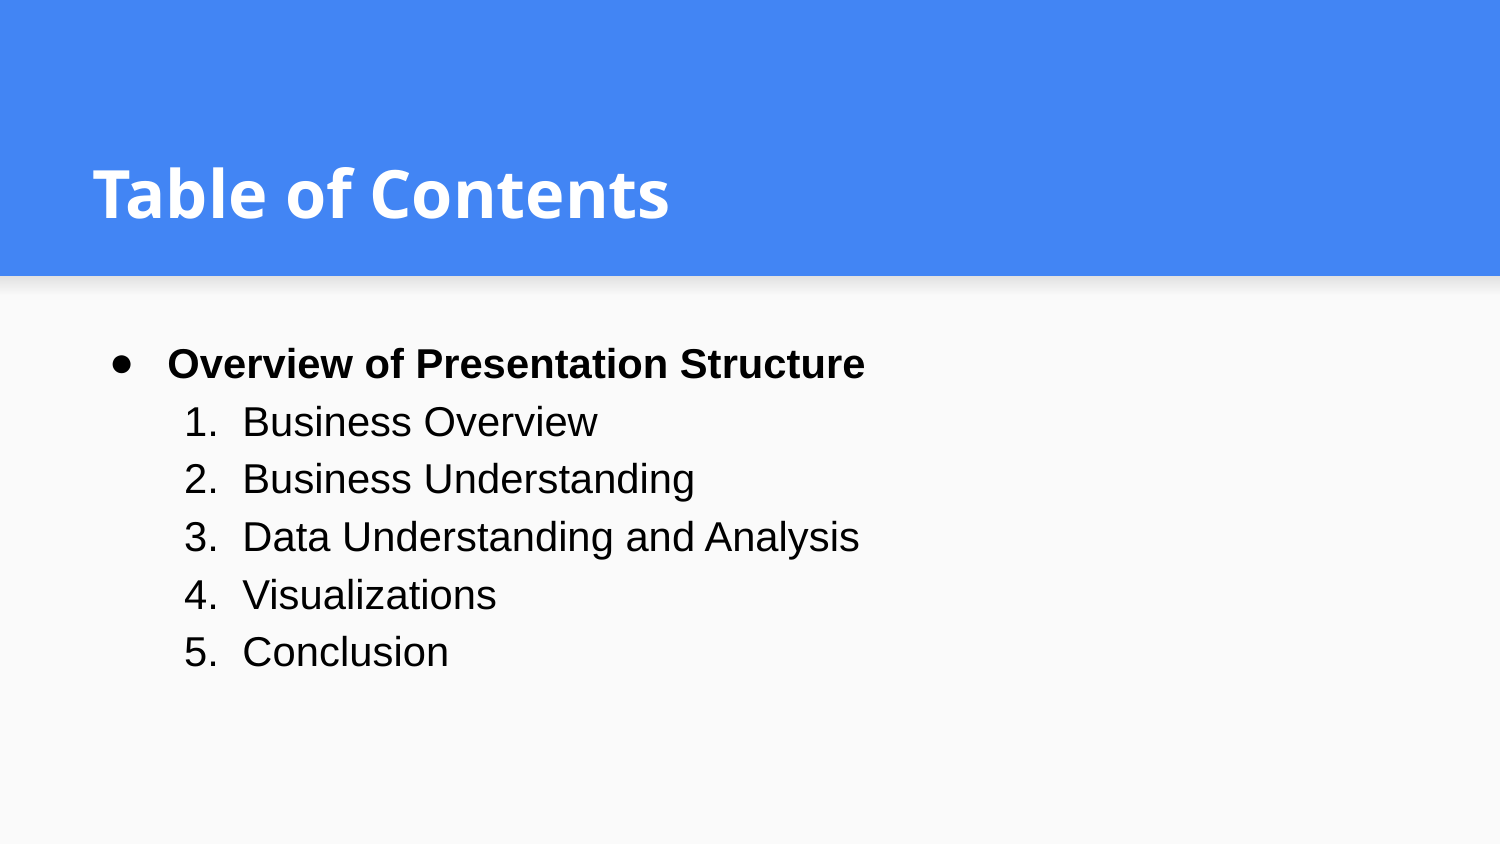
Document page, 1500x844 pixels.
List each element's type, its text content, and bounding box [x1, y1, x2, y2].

list Overview of Presentation Structure Business Overview Business Understanding Data Understanding and Analysis Visualizations Conclusion [77, 314, 1427, 760]
title Table of Contents [77, 121, 1427, 248]
